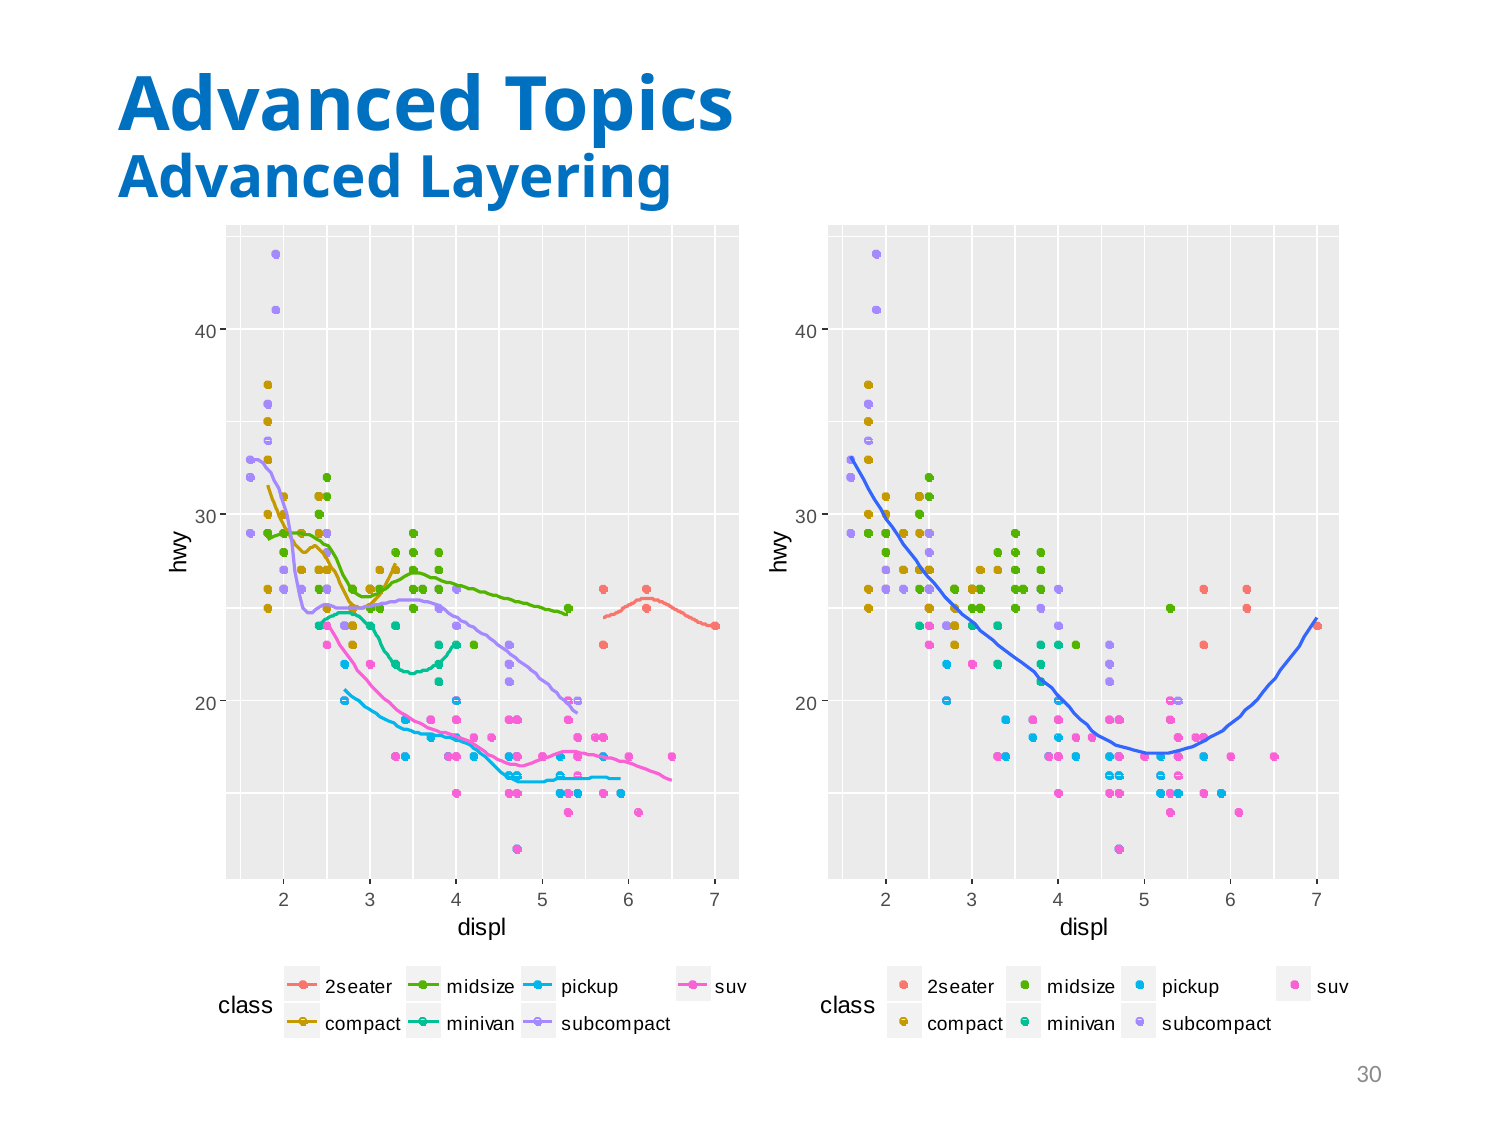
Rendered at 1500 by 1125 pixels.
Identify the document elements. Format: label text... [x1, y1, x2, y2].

title Advanced Topics Advanced Layering [103, 29, 1397, 247]
slide_number 30 [1059, 1042, 1397, 1103]
picture [149, 213, 1351, 1076]
